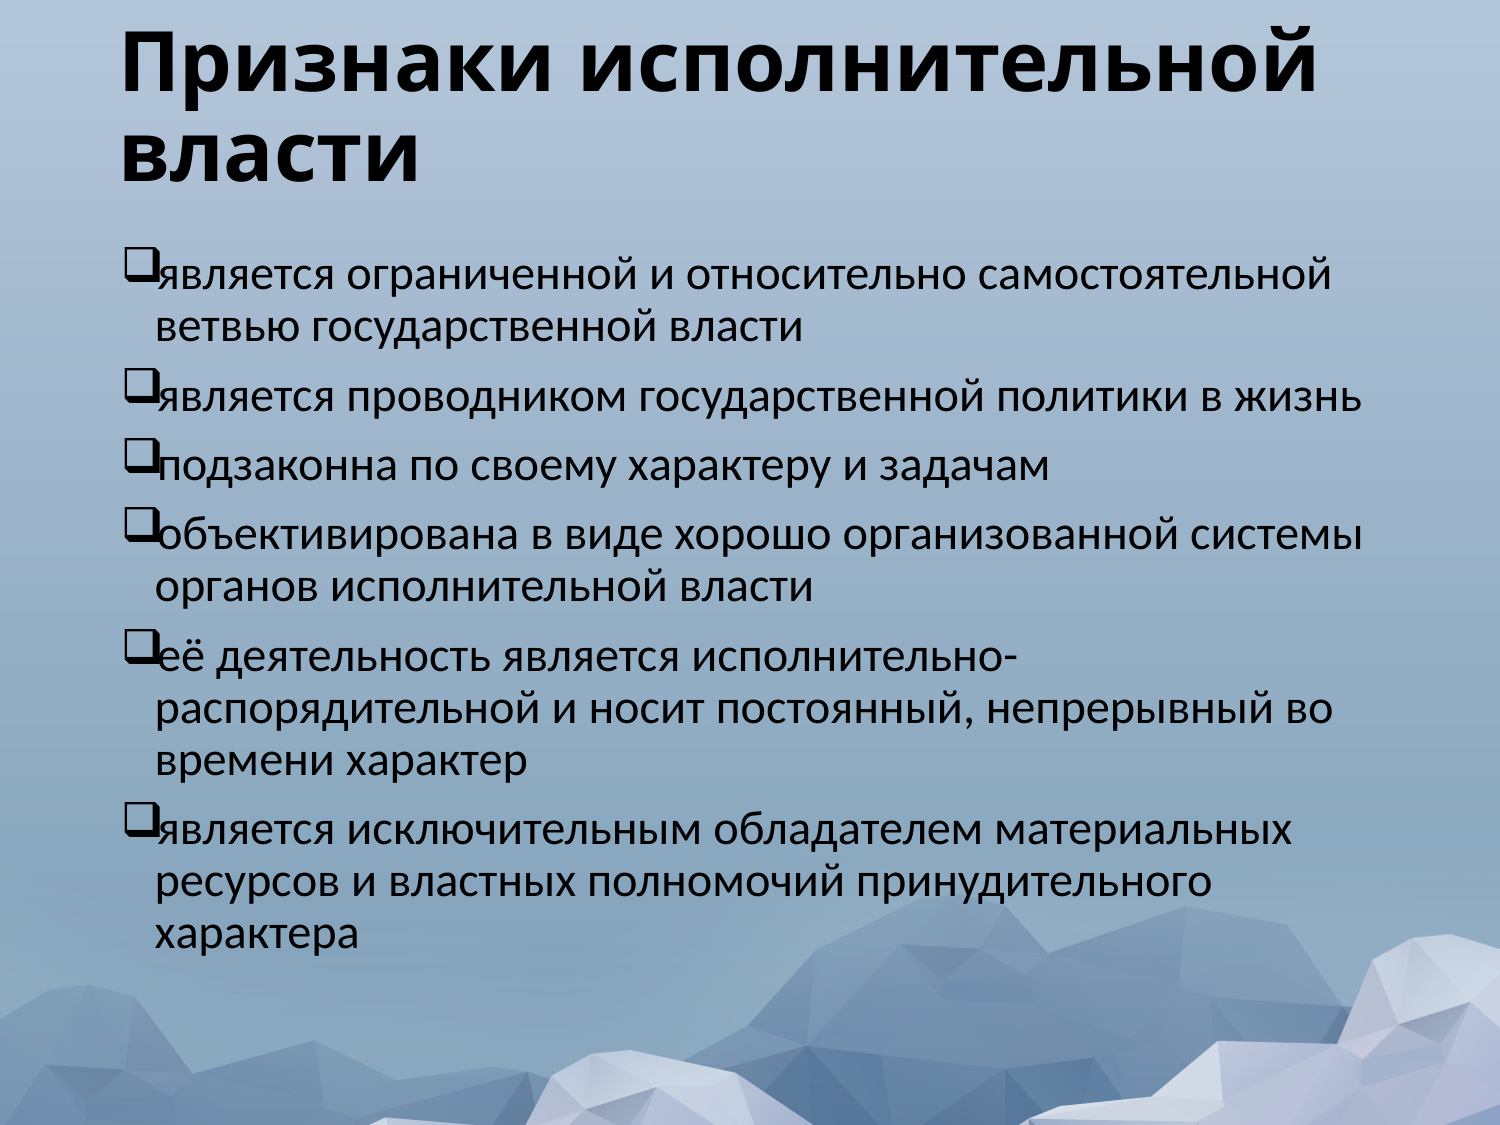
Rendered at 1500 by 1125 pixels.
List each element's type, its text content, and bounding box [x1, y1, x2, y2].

list является ограниченной и относительно самостоятельной ветвью государственной власти является проводником государственной политики в жизнь подзаконна по своему характеру и задачам объективирована в виде хорошо организованной системы органов исполнительной власти её деятельность является исполнительно-распорядительной и носит постоянный, непрерывный во времени характер является исключительным обладателем материальных ресурсов и властных полномочий принудительного характера [105, 240, 1397, 1014]
picture [0, 0, 1500, 1125]
title Признаки исполнительной власти [103, 0, 1397, 220]
